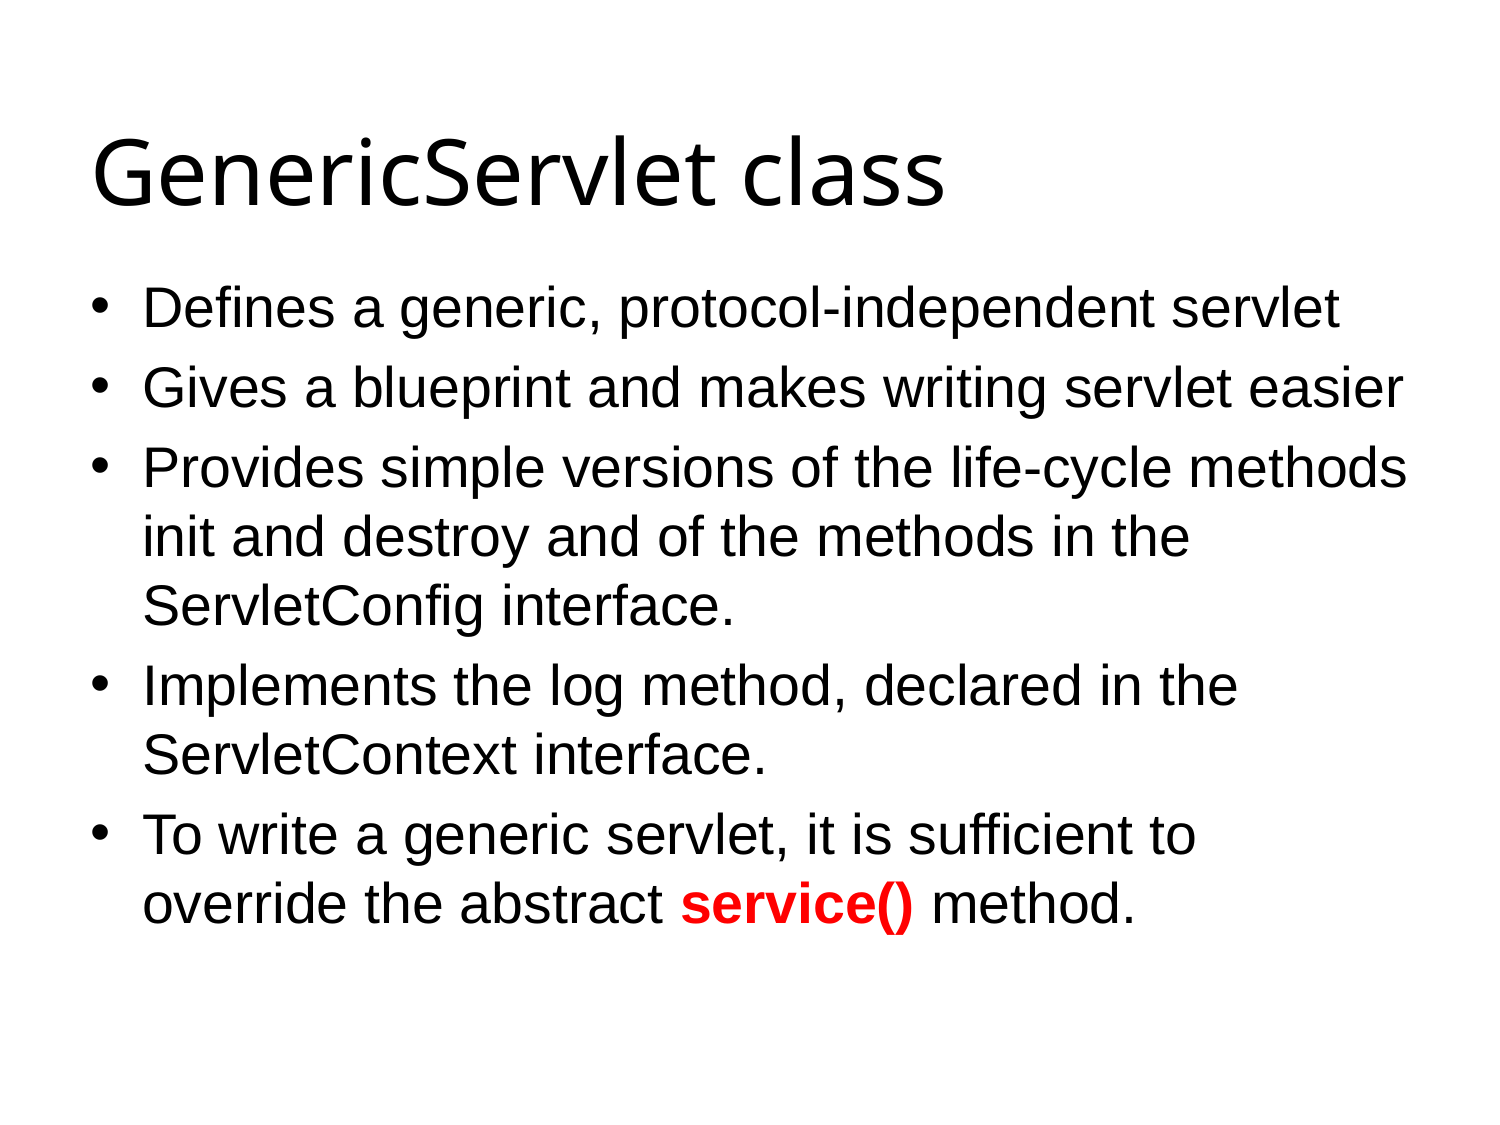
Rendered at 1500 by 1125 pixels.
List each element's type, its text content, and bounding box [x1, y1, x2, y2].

title GenericServlet class [74, 74, 1426, 262]
list Defines a generic, protocol-independent servlet Gives a blueprint and makes writing servlet easier Provides simple versions of the life-cycle methods init and destroy and of the methods in the ServletConfig interface. Implements the log method, declared in the ServletContext interface. To write a generic servlet, it is sufficient to override the abstract service() method. [74, 262, 1426, 1006]
